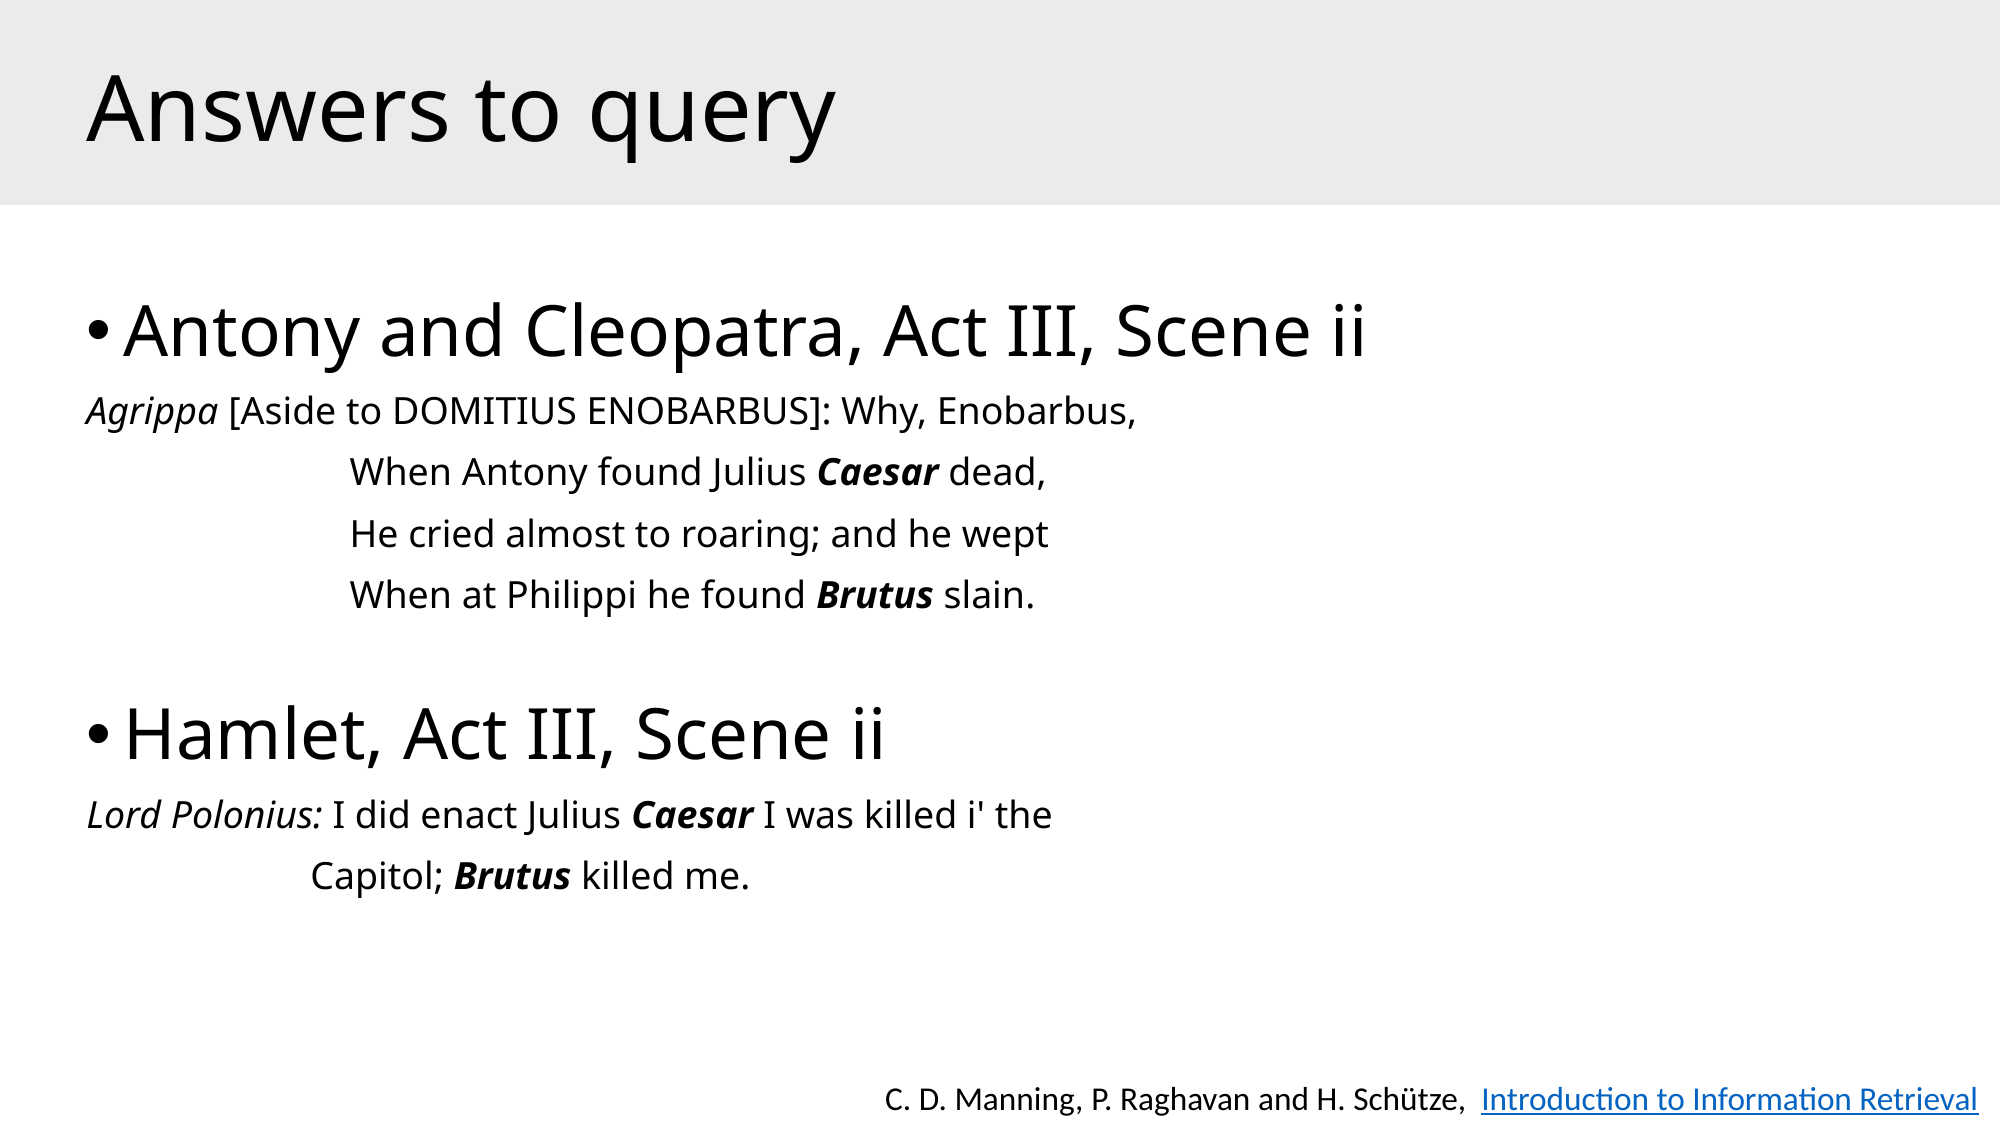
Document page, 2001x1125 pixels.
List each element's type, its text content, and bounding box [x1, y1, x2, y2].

list Antony and Cleopatra, Act III, Scene ii Agrippa [Aside to DOMITIUS ENOBARBUS]: Why, Enobarbus, When Antony found Julius Caesar dead, He cried almost to roaring; and he wept When at Philippi he found Brutus slain. Hamlet, Act III, Scene ii Lord Polonius: I did enact Julius Caesar I was killed i' the Capitol; Brutus killed me. [71, 287, 1929, 1088]
text_box C. D. Manning, P. Raghavan and H. Schütze, Introduction to Information Retrieval [870, 1069, 1994, 1125]
title Answers to query [71, 53, 1929, 171]
